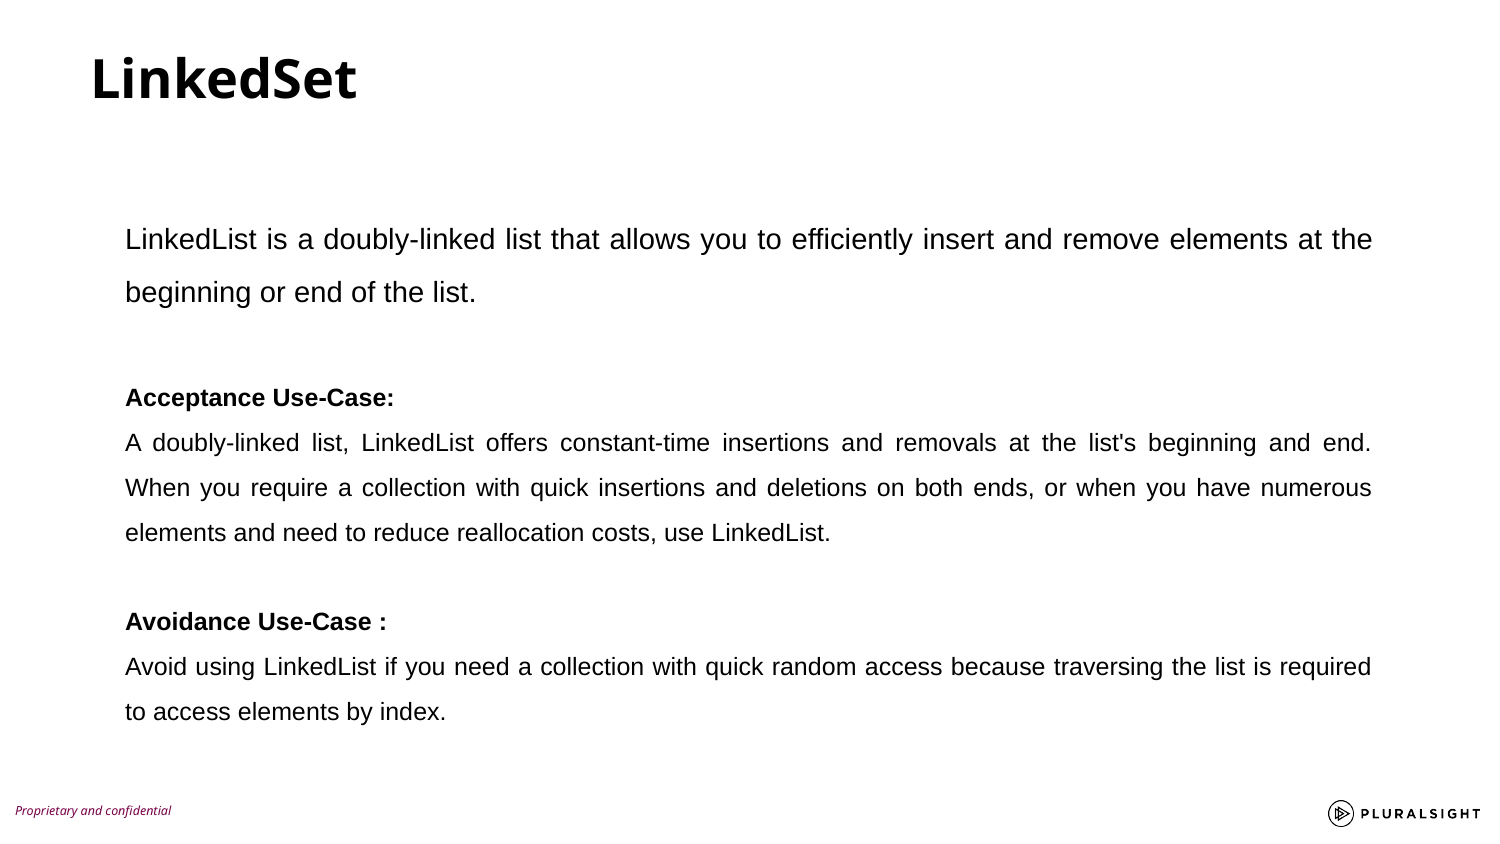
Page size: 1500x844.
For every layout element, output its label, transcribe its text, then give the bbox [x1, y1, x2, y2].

picture [1328, 800, 1480, 827]
text_box LinkedSet [84, 38, 1127, 116]
text_box LinkedList is a doubly-linked list that allows you to efficiently insert and remove elements at the beginning or end of the list. [110, 195, 1390, 316]
text_box Acceptance Use-Case: A doubly-linked list, LinkedList offers constant-time insertions and removals at the list's beginning and end. When you require a collection with quick insertions and deletions on both ends, or when you have numerous elements and need to reduce reallocation costs, use LinkedList. Avoidance Use-Case : Avoid using LinkedList if you need a collection with quick random access because traversing the list is required to access elements by index. [110, 358, 1390, 733]
